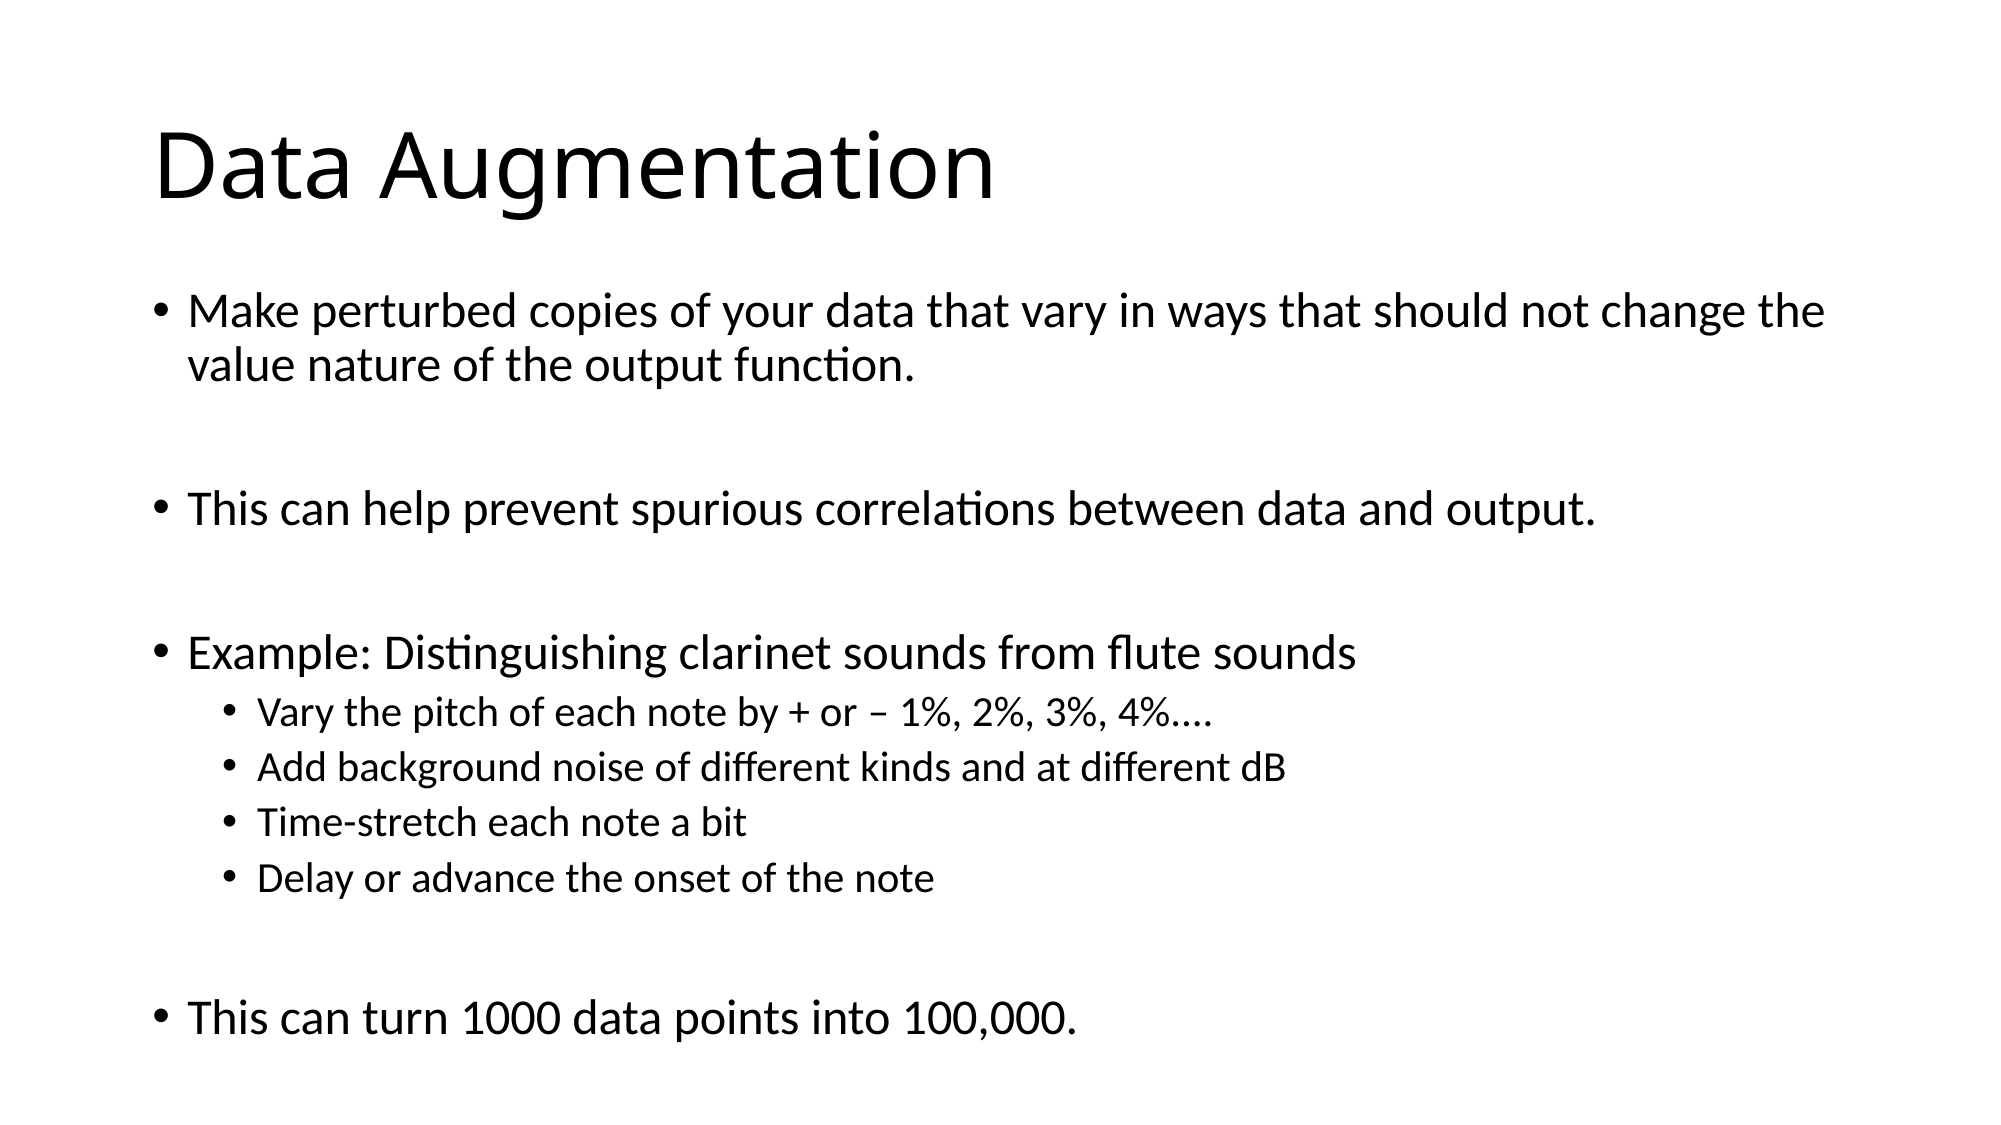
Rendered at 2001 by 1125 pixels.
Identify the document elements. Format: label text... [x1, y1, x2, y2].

list Make perturbed copies of your data that vary in ways that should not change the value nature of the output function. This can help prevent spurious correlations between data and output. Example: Distinguishing clarinet sounds from flute sounds Vary the pitch of each note by + or – 1%, 2%, 3%, 4%.... Add background noise of different kinds and at different dB Time-stretch each note a bit Delay or advance the onset of the note This can turn 1000 data points into 100,000. [137, 277, 1863, 1056]
title Data Augmentation [137, 59, 1863, 277]
